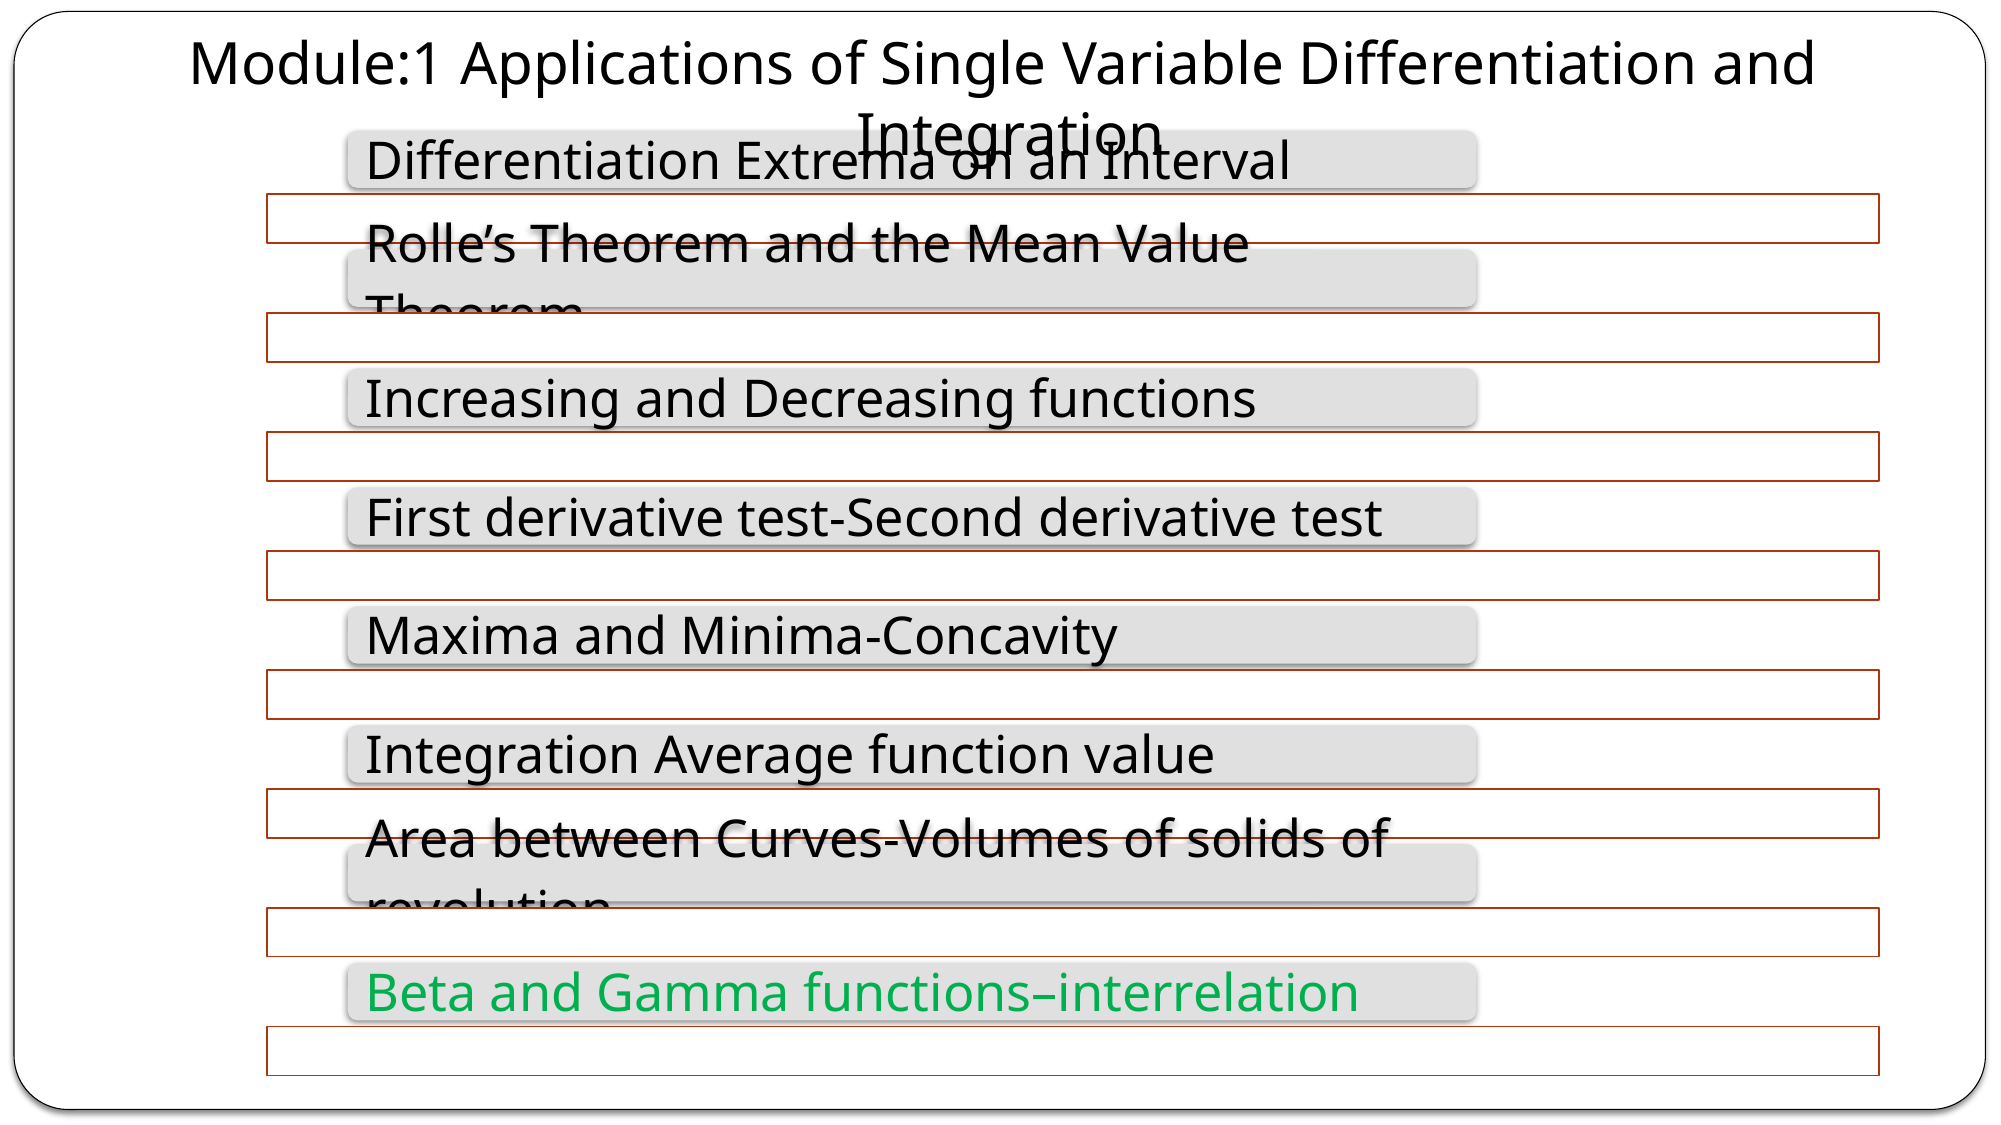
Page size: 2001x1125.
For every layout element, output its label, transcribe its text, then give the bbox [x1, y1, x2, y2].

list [266, 124, 1880, 1076]
text_box Module:1 Applications of Single Variable Differentiation and Integration [64, 19, 1957, 174]
